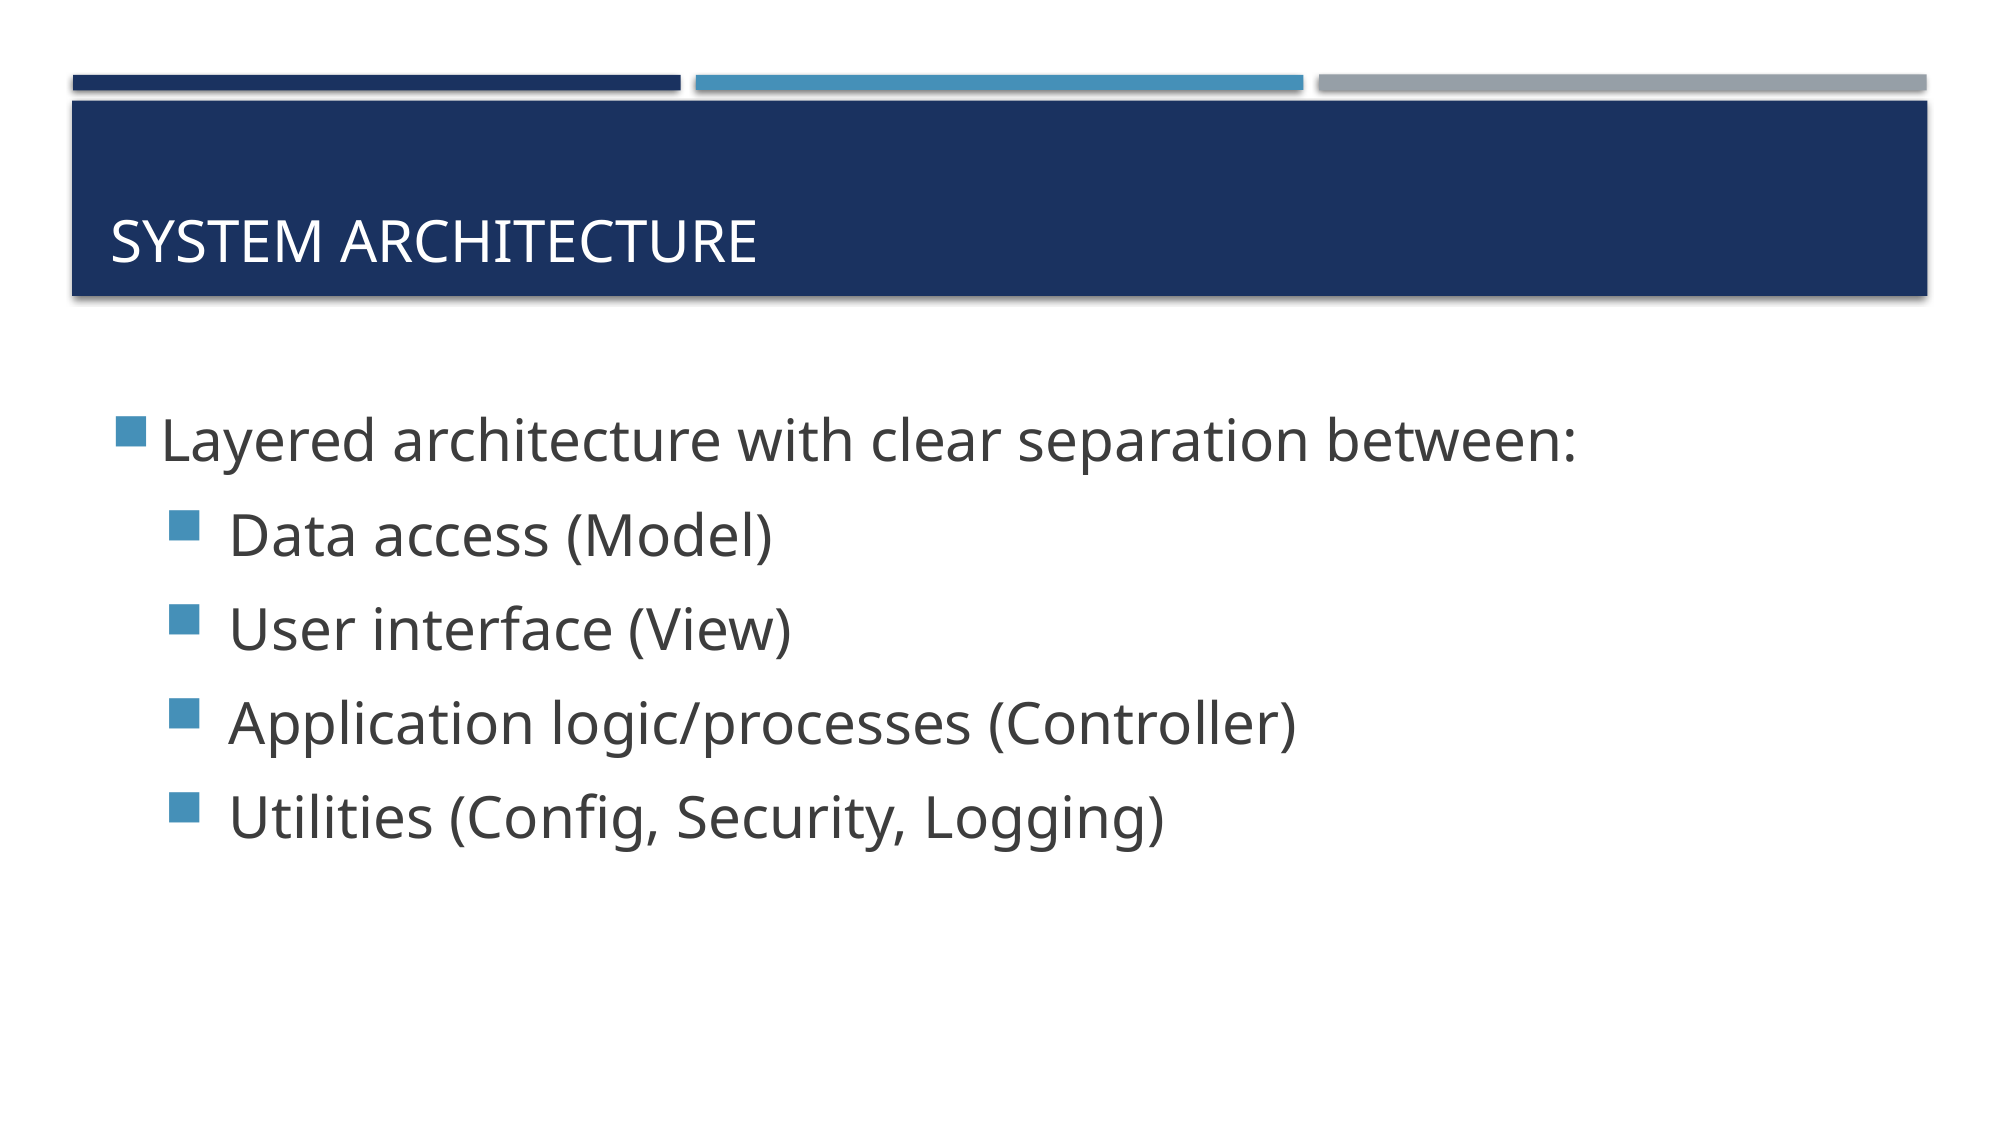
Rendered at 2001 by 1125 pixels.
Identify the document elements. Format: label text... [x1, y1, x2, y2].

title System architecture [95, 115, 1905, 282]
list Layered architecture with clear separation between: Data access (Model) User interface (View) Application logic/processes (Controller) Utilities (Config, Security, Logging) [95, 357, 1905, 962]
